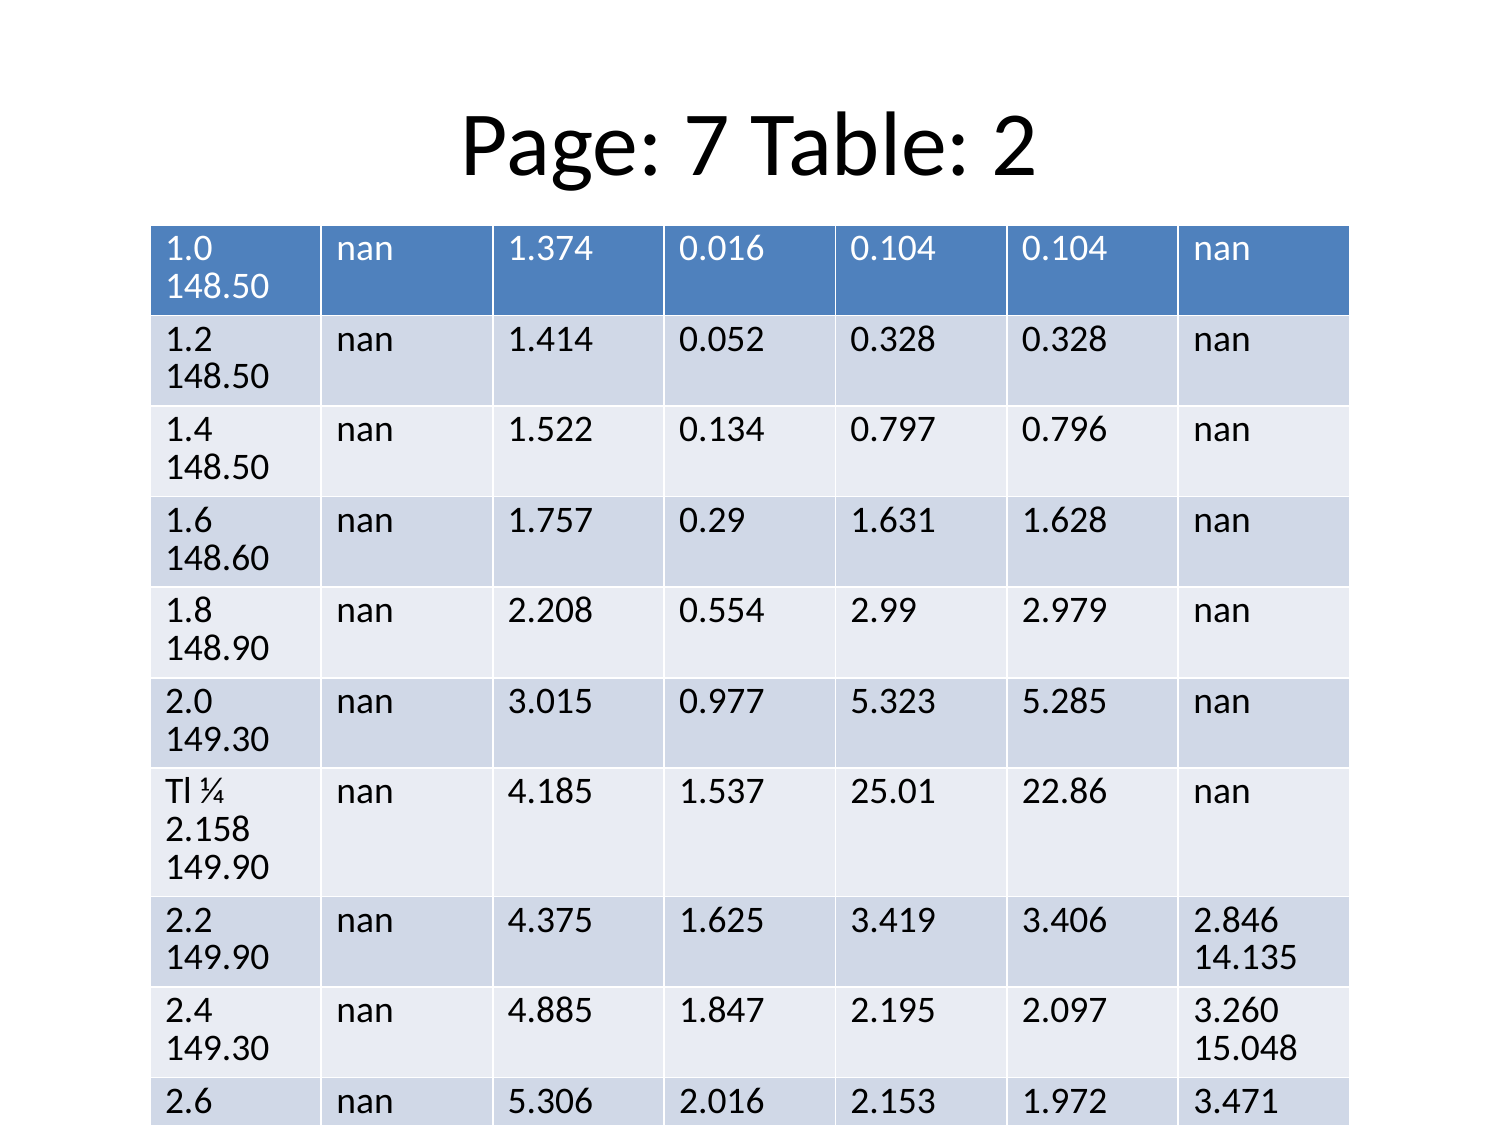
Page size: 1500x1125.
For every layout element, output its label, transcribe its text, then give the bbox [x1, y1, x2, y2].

table_cell 3.471 15.860 [1179, 1078, 1349, 1125]
table_cell 0.328 [1008, 316, 1177, 405]
table_cell nan [322, 679, 492, 767]
table_cell 2.208 [494, 588, 663, 677]
table_cell 0.29 [665, 497, 835, 586]
table_cell 2.99 [836, 588, 1006, 677]
table_header nan [322, 226, 492, 315]
table_header nan [1179, 226, 1349, 315]
table_cell 4.885 [494, 988, 663, 1077]
table_cell nan [322, 497, 492, 586]
table_cell 2.6 148.30 [151, 1078, 320, 1125]
table_cell nan [322, 407, 492, 496]
table_cell 1.757 [494, 497, 663, 586]
title Page: 7 Table: 2 [75, 45, 1425, 233]
table_cell 22.86 [1008, 769, 1177, 896]
table_cell 1.4 148.50 [151, 407, 320, 496]
table_cell 1.522 [494, 407, 663, 496]
table_cell 2.2 149.90 [151, 897, 320, 986]
table_cell 2.153 [836, 1078, 1006, 1125]
table_cell 3.260 15.048 [1179, 988, 1349, 1077]
table_cell 4.375 [494, 897, 663, 986]
table_cell 4.185 [494, 769, 663, 896]
table_header 0.016 [665, 226, 835, 315]
table_cell nan [1179, 407, 1349, 496]
table_cell 2.0 149.30 [151, 679, 320, 767]
table_cell 5.285 [1008, 679, 1177, 767]
table_header 1.0 148.50 [151, 226, 320, 315]
table_cell 0.796 [1008, 407, 1177, 496]
table_cell 2.846 14.135 [1179, 897, 1349, 986]
table_cell 1.628 [1008, 497, 1177, 586]
table_cell 1.631 [836, 497, 1006, 586]
table_cell 0.554 [665, 588, 835, 677]
table_cell 2.979 [1008, 588, 1177, 677]
table_cell nan [1179, 588, 1349, 677]
table_header 0.104 [836, 226, 1006, 315]
table_cell 3.419 [836, 897, 1006, 986]
table_cell nan [1179, 769, 1349, 896]
table_cell 1.847 [665, 988, 835, 1077]
table_cell nan [322, 988, 492, 1077]
table_cell 5.306 [494, 1078, 663, 1125]
table_cell 1.6 148.60 [151, 497, 320, 586]
table_cell 25.01 [836, 769, 1006, 896]
table_cell 1.8 148.90 [151, 588, 320, 677]
table_cell 1.2 148.50 [151, 316, 320, 405]
table_cell nan [1179, 679, 1349, 767]
table_cell 3.015 [494, 679, 663, 767]
table_cell Tl 1⁄4 2.158 149.90 [151, 769, 320, 896]
table_cell 1.972 [1008, 1078, 1177, 1125]
table_cell 2.195 [836, 988, 1006, 1077]
table_cell 2.097 [1008, 988, 1177, 1077]
table_cell 0.797 [836, 407, 1006, 496]
table_cell nan [1179, 316, 1349, 405]
table_cell nan [1179, 497, 1349, 586]
table_header 0.104 [1008, 226, 1177, 315]
table_cell 1.625 [665, 897, 835, 986]
table_cell nan [322, 897, 492, 986]
table_cell nan [322, 316, 492, 405]
table_cell 0.052 [665, 316, 835, 405]
table_cell nan [322, 588, 492, 677]
table_header 1.374 [494, 226, 663, 315]
table_cell 1.414 [494, 316, 663, 405]
table_cell 0.977 [665, 679, 835, 767]
table_cell 2.016 [665, 1078, 835, 1125]
table_cell 5.323 [836, 679, 1006, 767]
table_cell nan [322, 769, 492, 896]
table_cell nan [322, 1078, 492, 1125]
table_cell 0.328 [836, 316, 1006, 405]
table_cell 2.4 149.30 [151, 988, 320, 1077]
table_cell 0.134 [665, 407, 835, 496]
table_cell 1.537 [665, 769, 835, 896]
table_cell 3.406 [1008, 897, 1177, 986]
